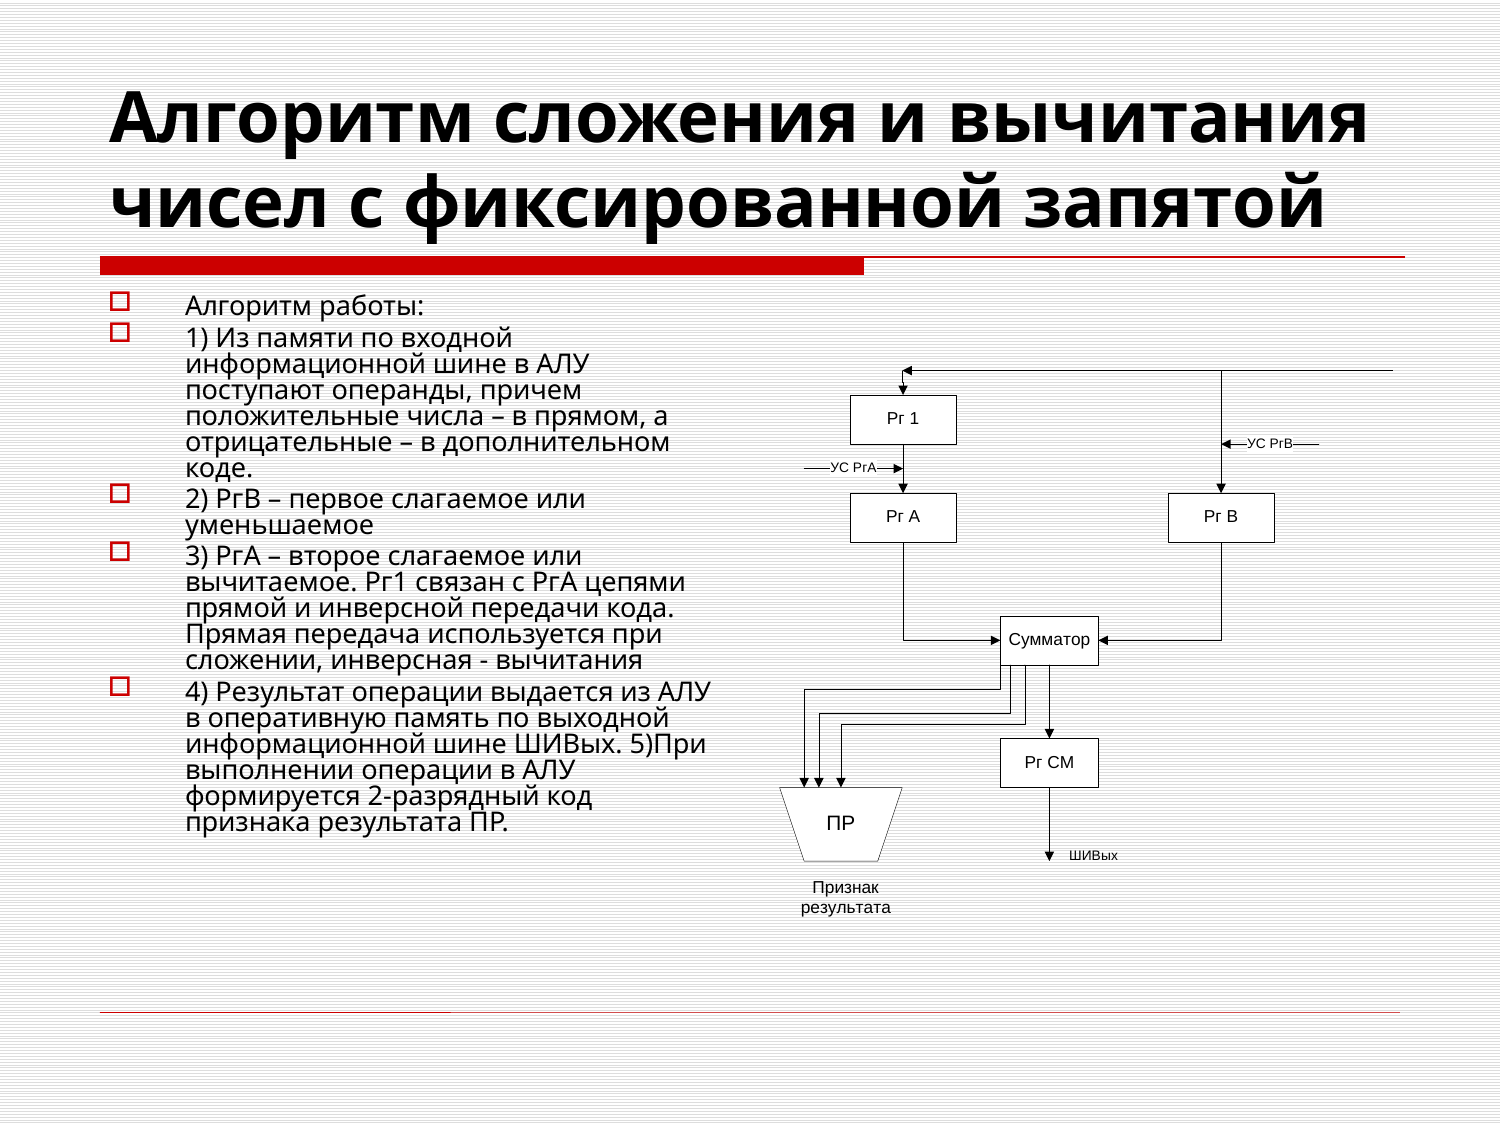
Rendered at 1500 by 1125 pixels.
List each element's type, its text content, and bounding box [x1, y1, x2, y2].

title Алгоритм сложения и вычитания чисел с фиксированной запятой [94, 50, 1407, 250]
list Алгоритм работы: 1) Из памяти по входной информационной шине в АЛУ поступают операнды, причем положительные числа – в прямом, а отрицательные – в дополнительном коде. 2) РгВ – первое слагаемое или уменьшаемое 3) РгА – второе слагаемое или вычитаемое. Рг1 связан с РгА цепями прямой и инверсной передачи кода. Прямая передача используется при сложении, инверсная - вычитания 4) Результат операции выдается из АЛУ в оперативную память по выходной информационной шине ШИВых. 5)При выполнении операции в АЛУ формируется 2-разрядный код признака результата ПР. [92, 287, 737, 988]
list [761, 353, 1406, 922]
